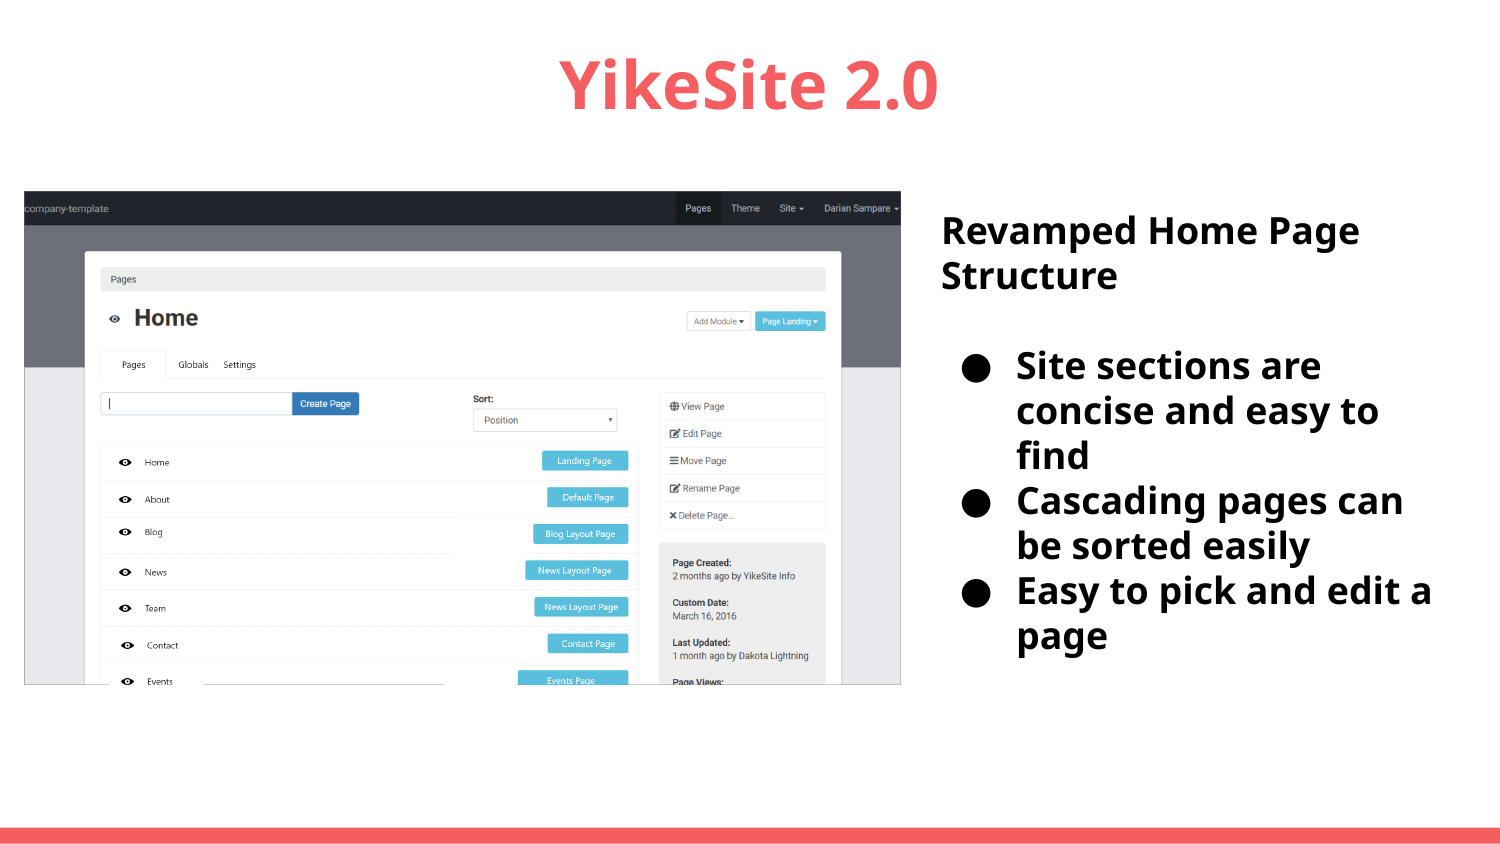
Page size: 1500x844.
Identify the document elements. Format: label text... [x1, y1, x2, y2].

title YikeSite 2.0 [537, 27, 963, 131]
text_box Revamped Home Page Structure Site sections are concise and easy to find Cascading pages can be sorted easily Easy to pick and edit a page [926, 191, 1449, 685]
picture [24, 191, 901, 685]
